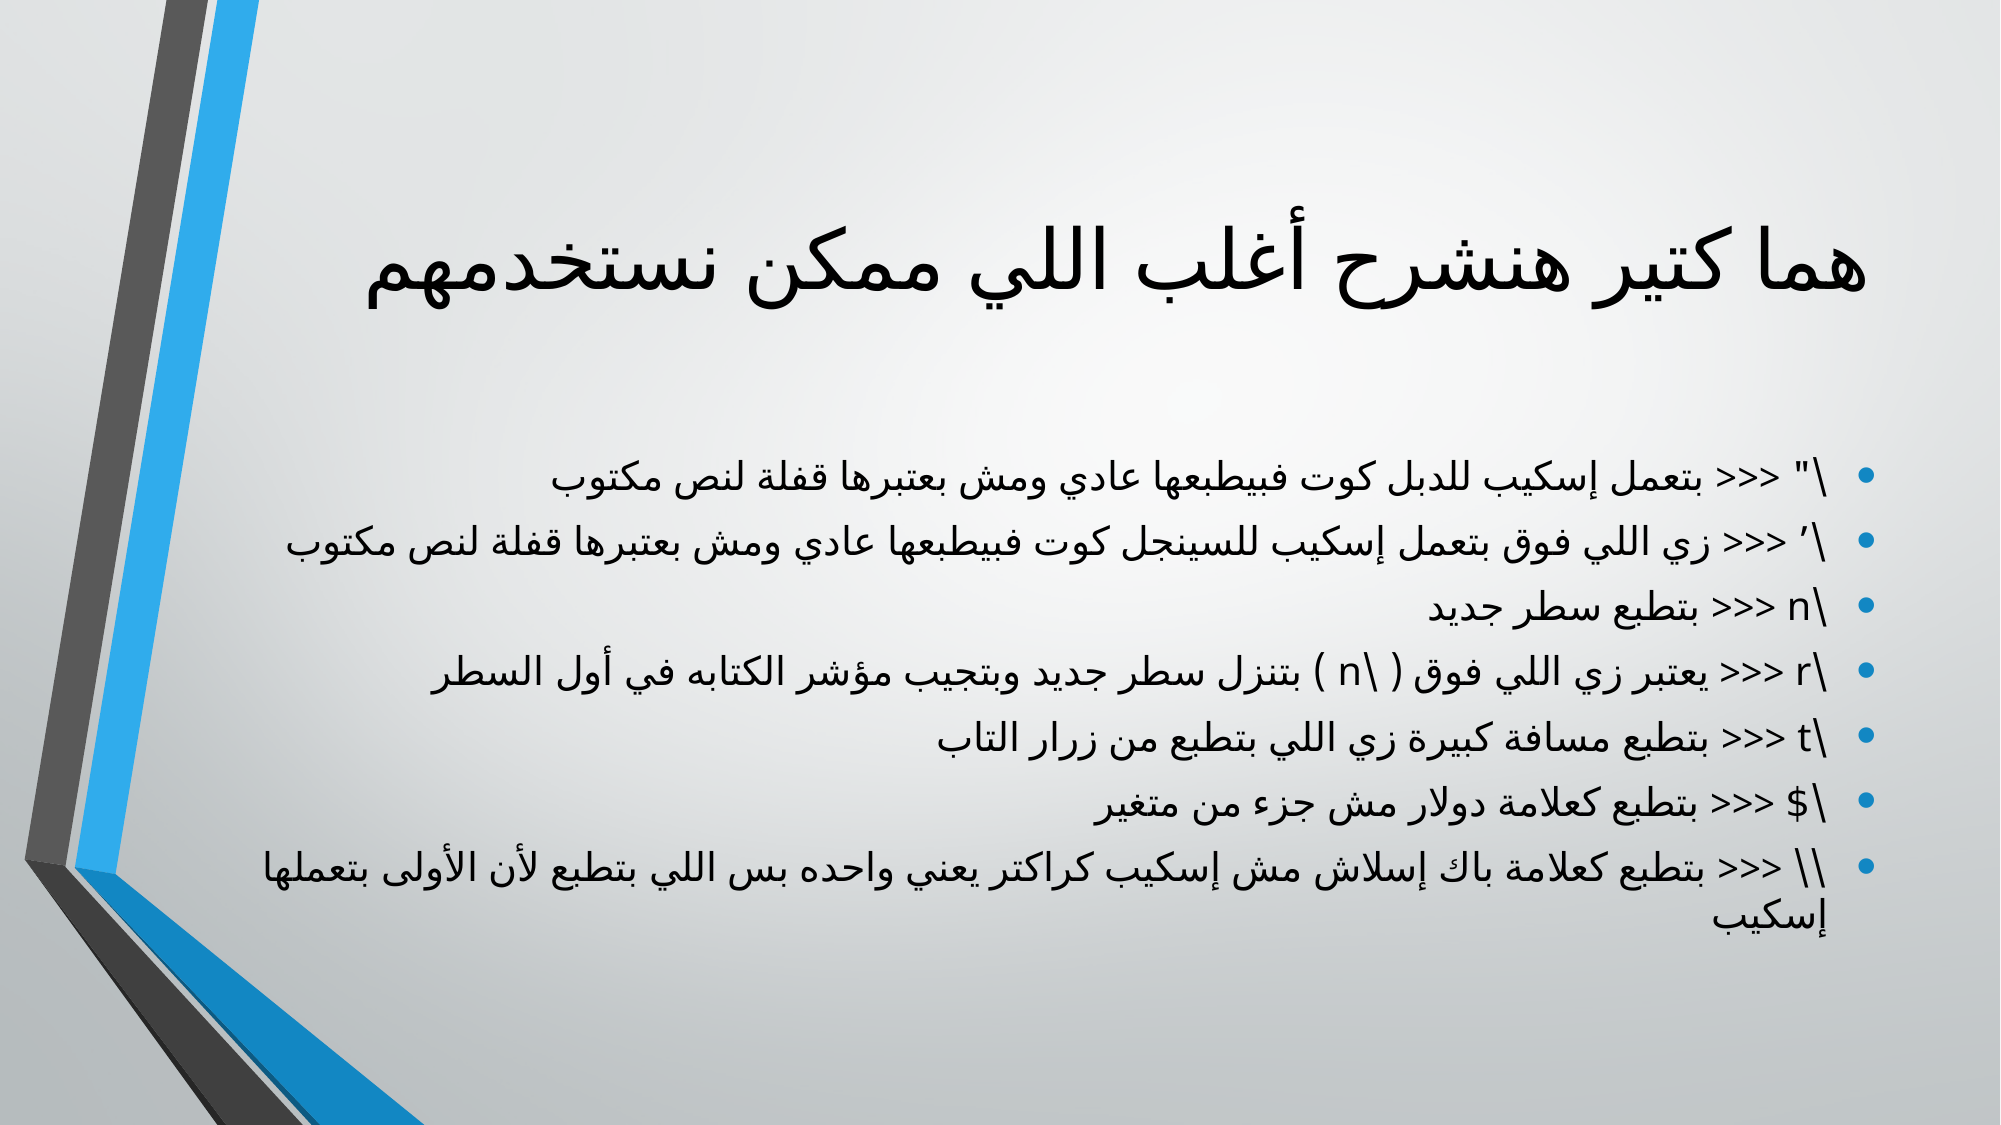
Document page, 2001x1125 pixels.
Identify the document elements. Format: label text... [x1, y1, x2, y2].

title هما كتير هنشرح أغلب اللي ممكن نستخدمهم [243, 112, 1887, 400]
list \" <<< بتعمل إسكيب للدبل كوت فبيطبعها عادي ومش بعتبرها قفلة لنص مكتوب \’ <<< زي اللي فوق بتعمل إسكيب للسينجل كوت فبيطبعها عادي ومش بعتبرها قفلة لنص مكتوب \n <<< بتطبع سطر جديد \r <<< يعتبر زي اللي فوق ( \n ) بتنزل سطر جديد وبتجيب مؤشر الكتابه في أول السطر \t <<< بتطبع مسافة كبيرة زي اللي بتطبع من زرار التاب \$ <<< بتطبع كعلامة دولار مش جزء من متغير \\ <<< بتطبع كعلامة باك إسلاش مش إسكيب كراكتر يعني واحده بس اللي بتطبع لأن الأولى بتعملها إسكيب [243, 437, 1887, 950]
